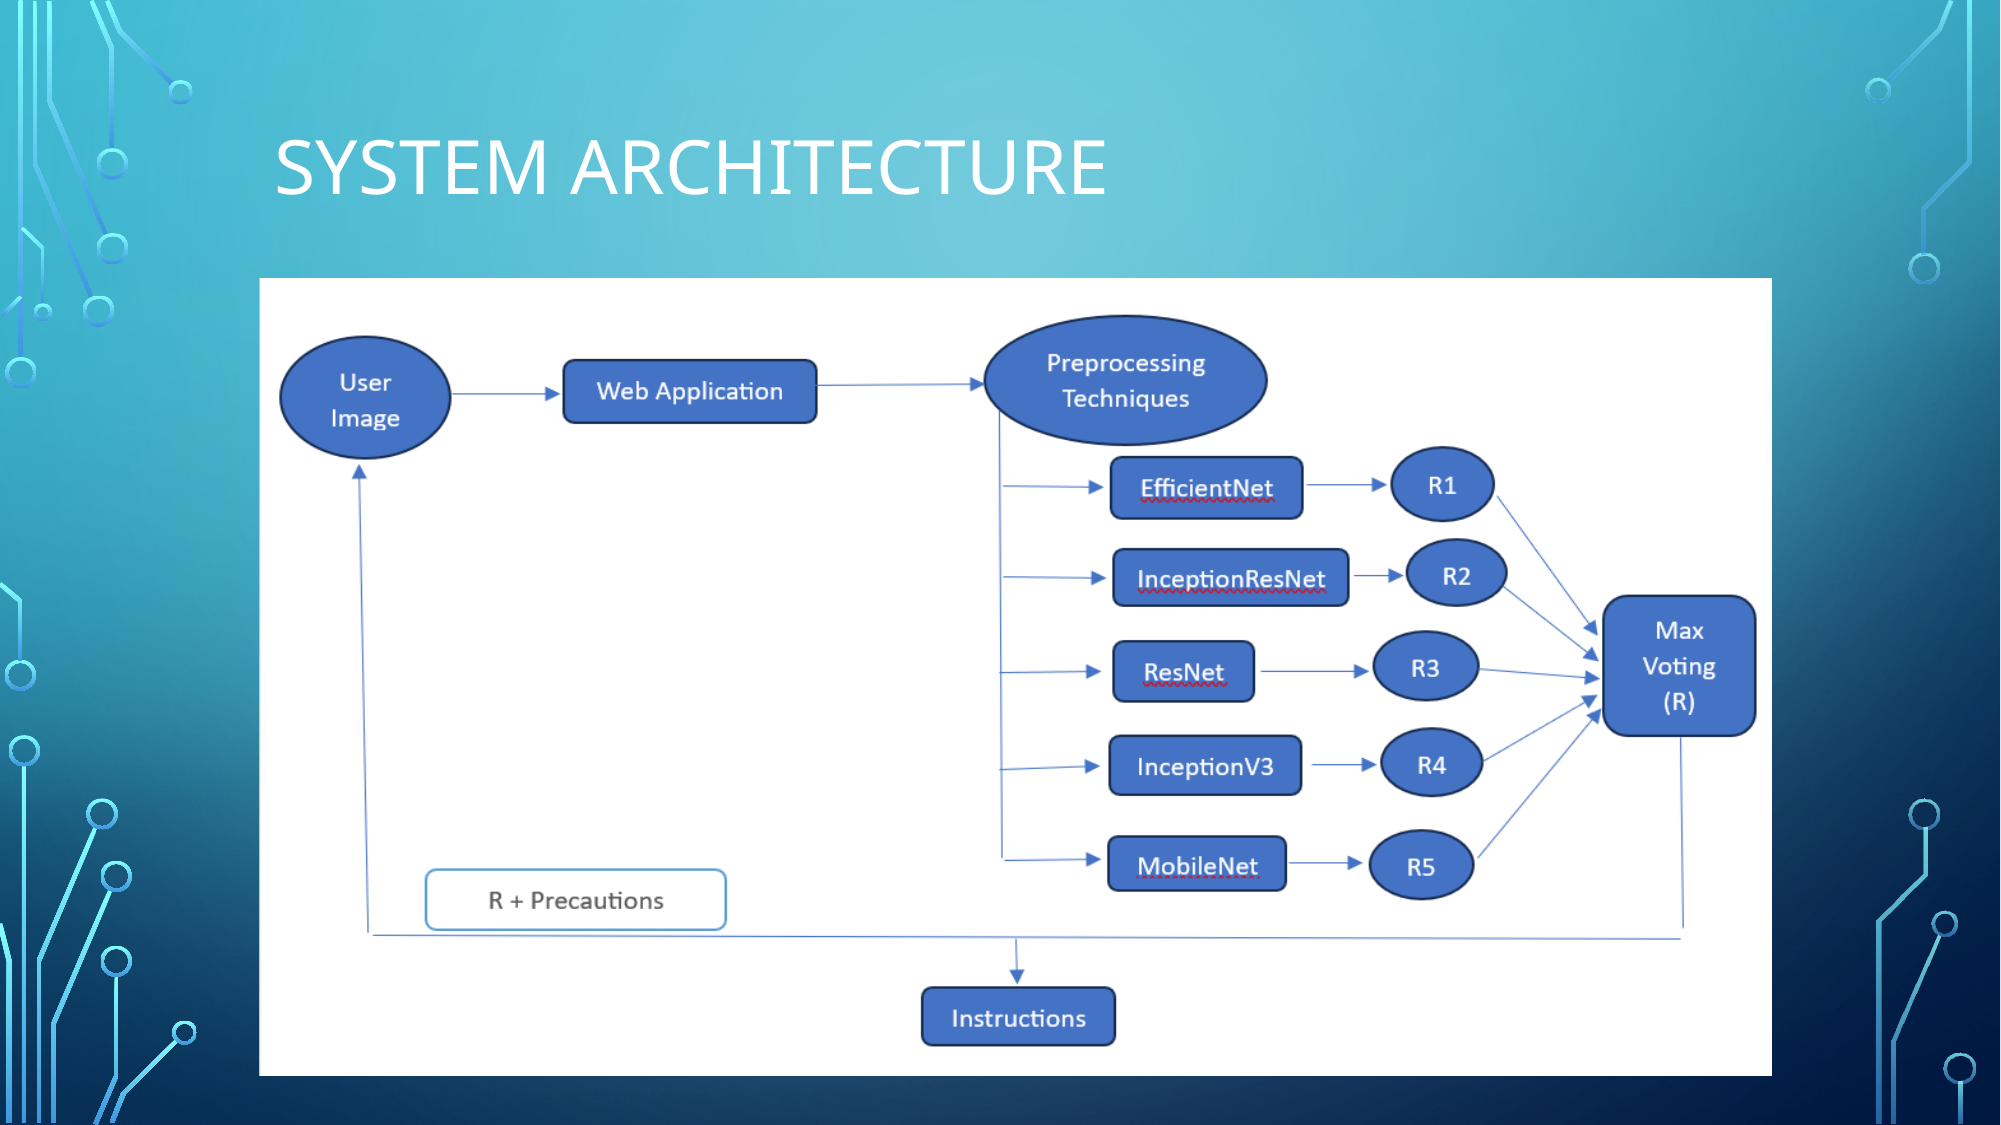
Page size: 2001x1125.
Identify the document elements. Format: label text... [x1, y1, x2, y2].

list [259, 278, 1772, 1077]
title System architecture [259, 49, 1885, 292]
